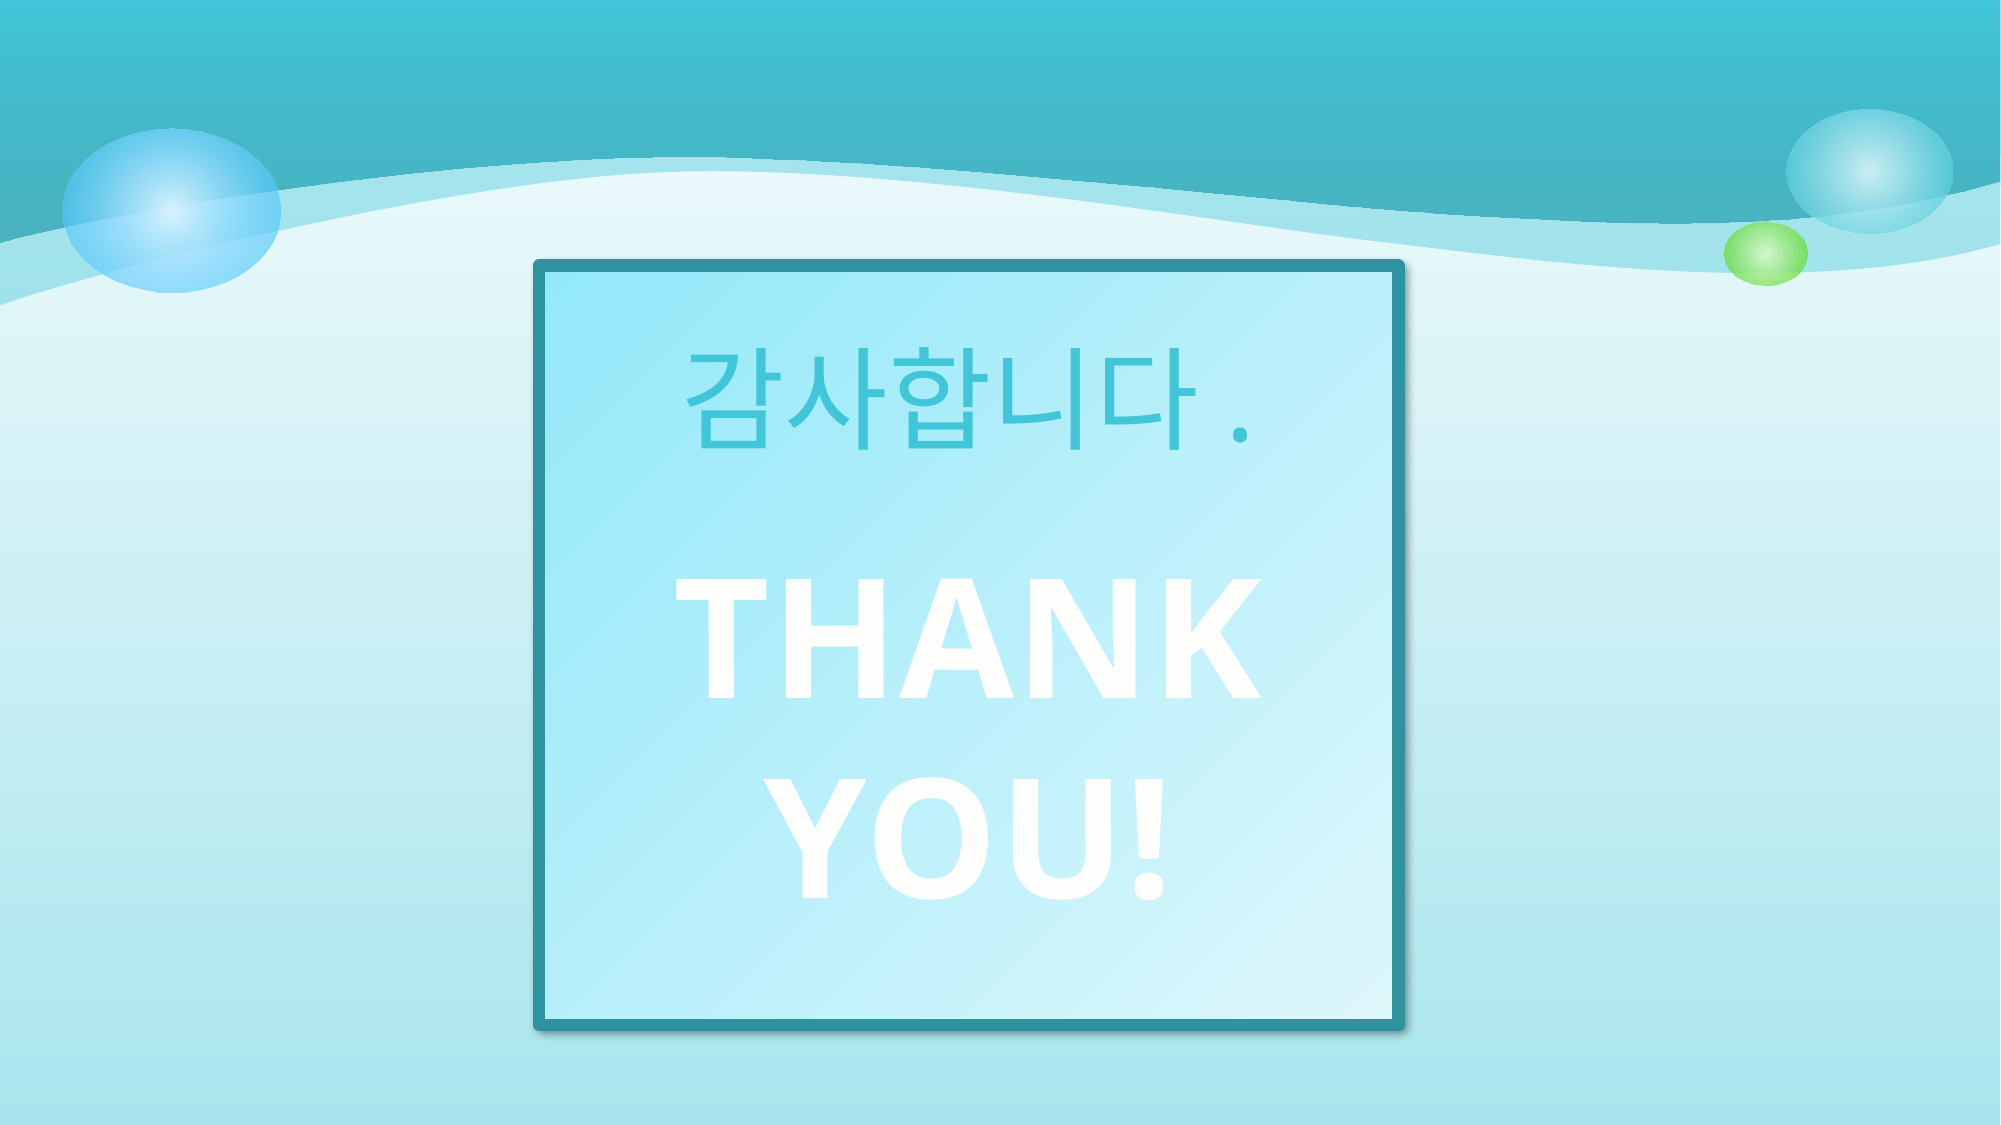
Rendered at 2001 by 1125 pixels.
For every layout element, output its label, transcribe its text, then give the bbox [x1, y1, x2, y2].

text_box 감사합니다. [666, 321, 1272, 472]
text_box THANK YOU! [644, 524, 1293, 940]
text_box [536, 263, 1401, 1028]
